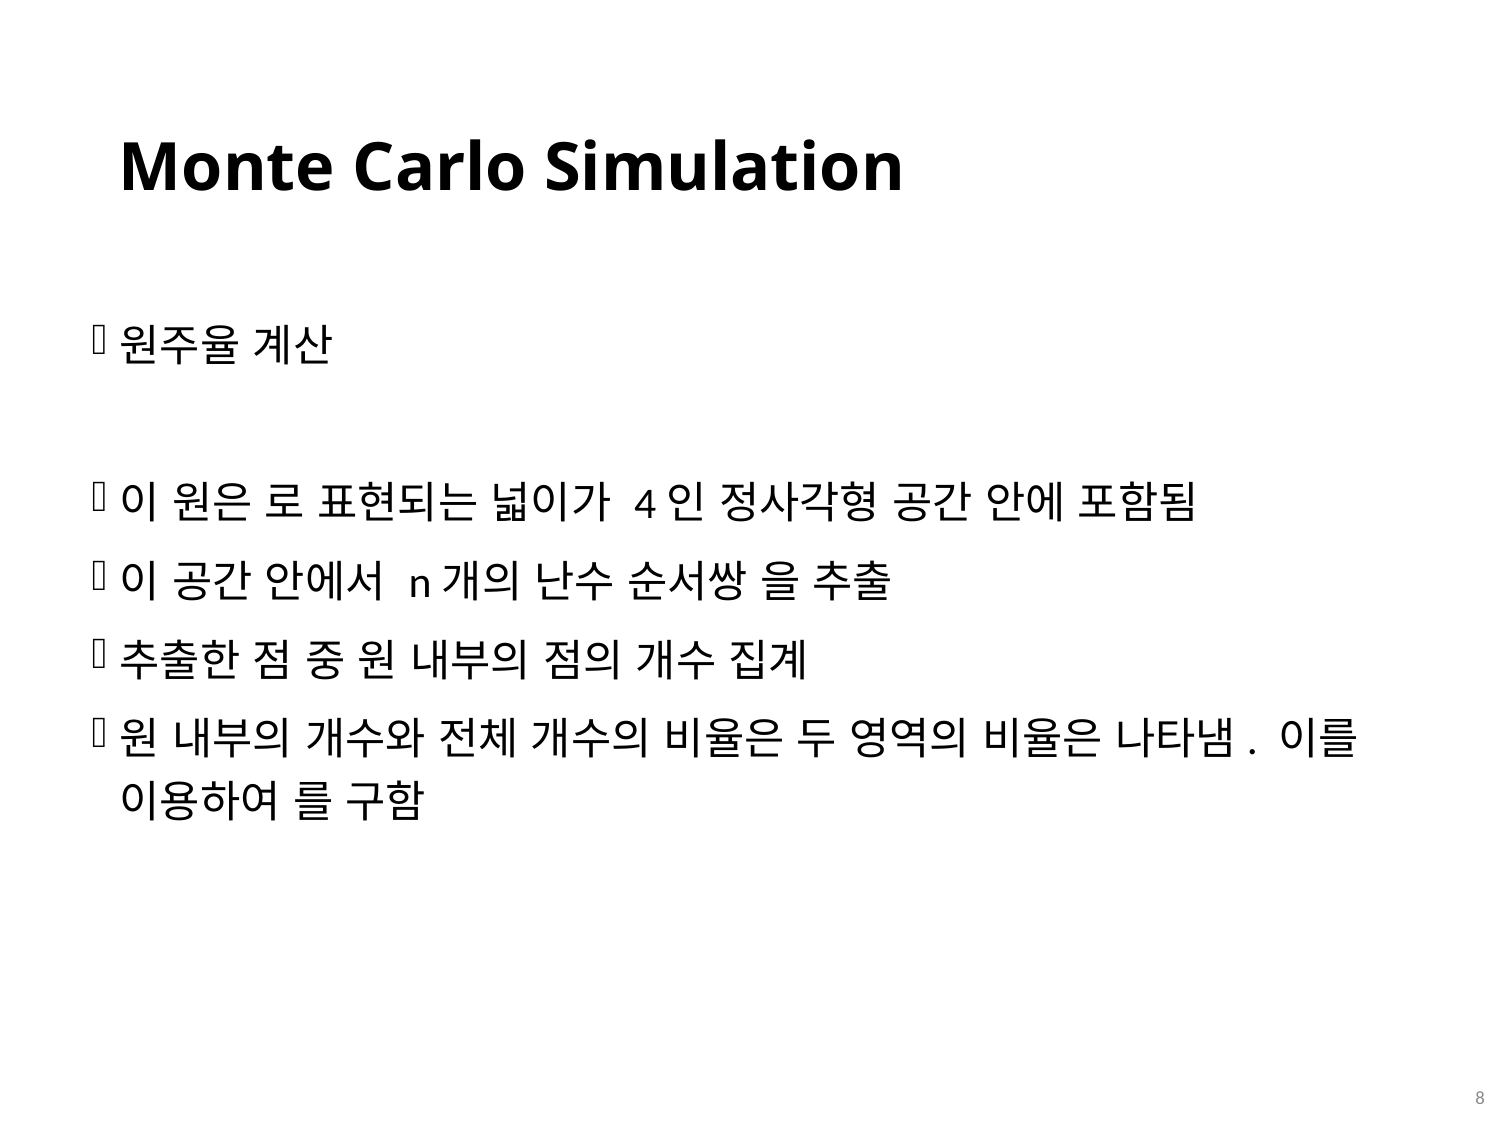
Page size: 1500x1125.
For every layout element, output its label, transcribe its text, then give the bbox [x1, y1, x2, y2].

slide_number 7 [1419, 1066, 1500, 1125]
title Monte Carlo Simulation [103, 60, 1398, 278]
